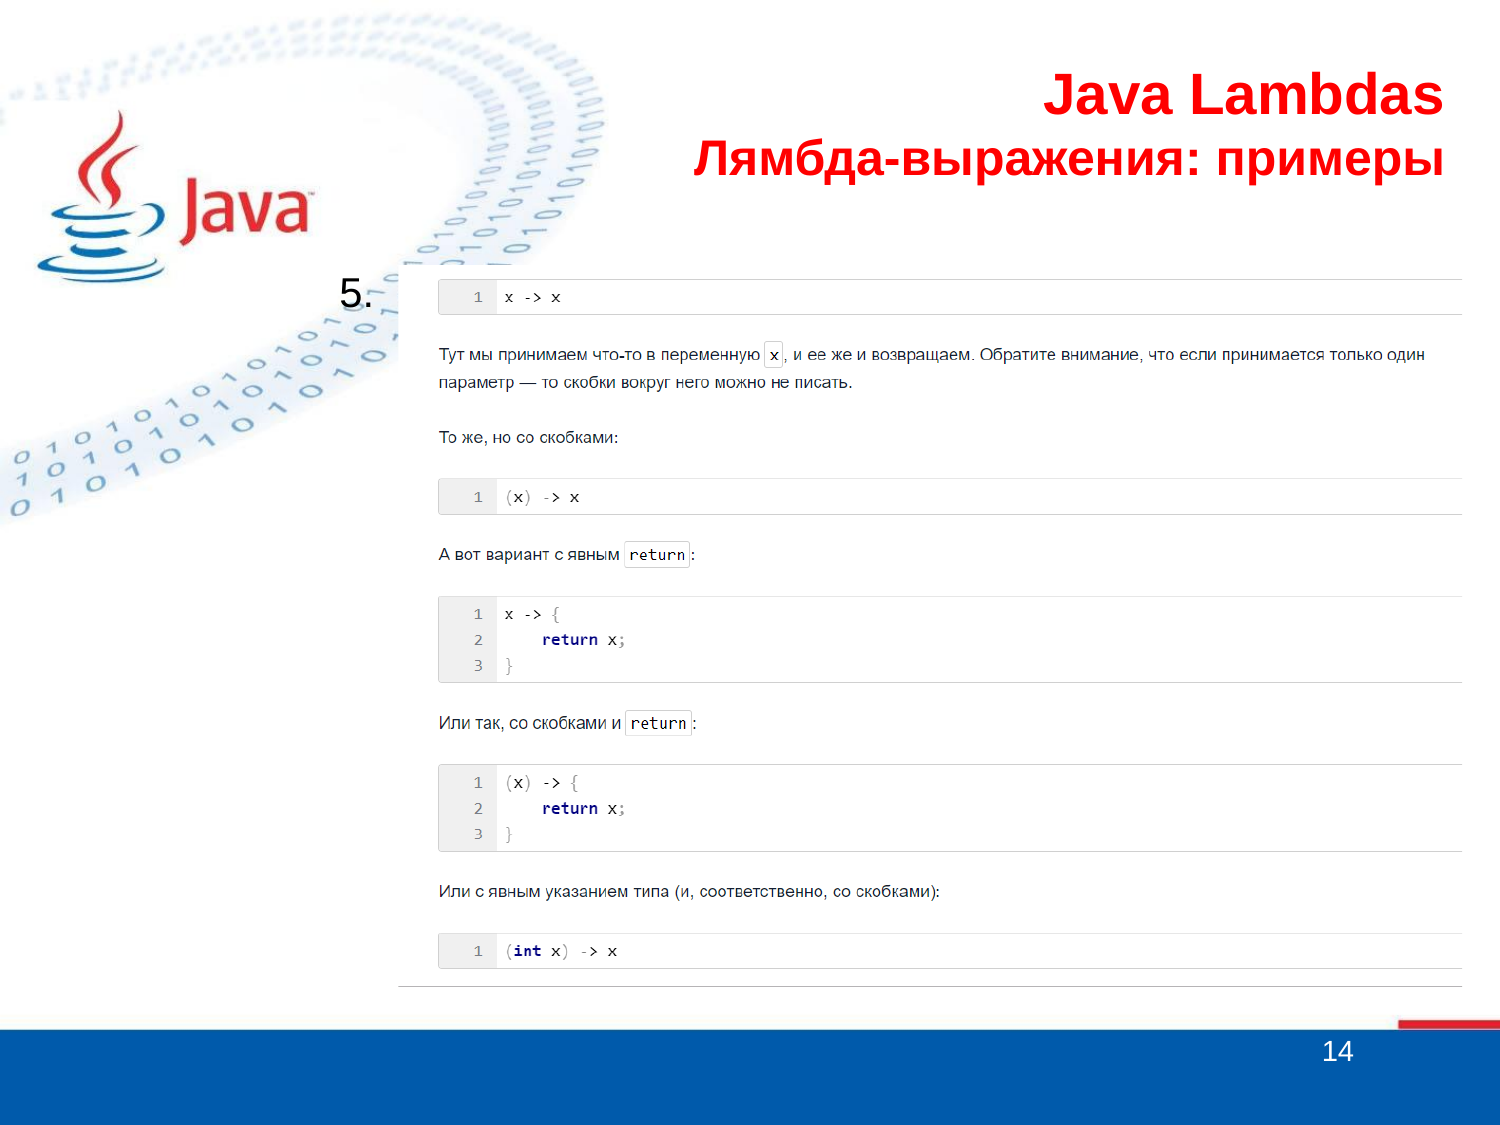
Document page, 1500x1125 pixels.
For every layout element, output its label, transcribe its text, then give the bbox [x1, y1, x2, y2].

slide_number 14 [1175, 1025, 1370, 1100]
title Java Lambdas Лямбда-выражения: примеры [572, 58, 1461, 184]
text_box 5. [324, 258, 1483, 324]
picture [0, 0, 1500, 1125]
